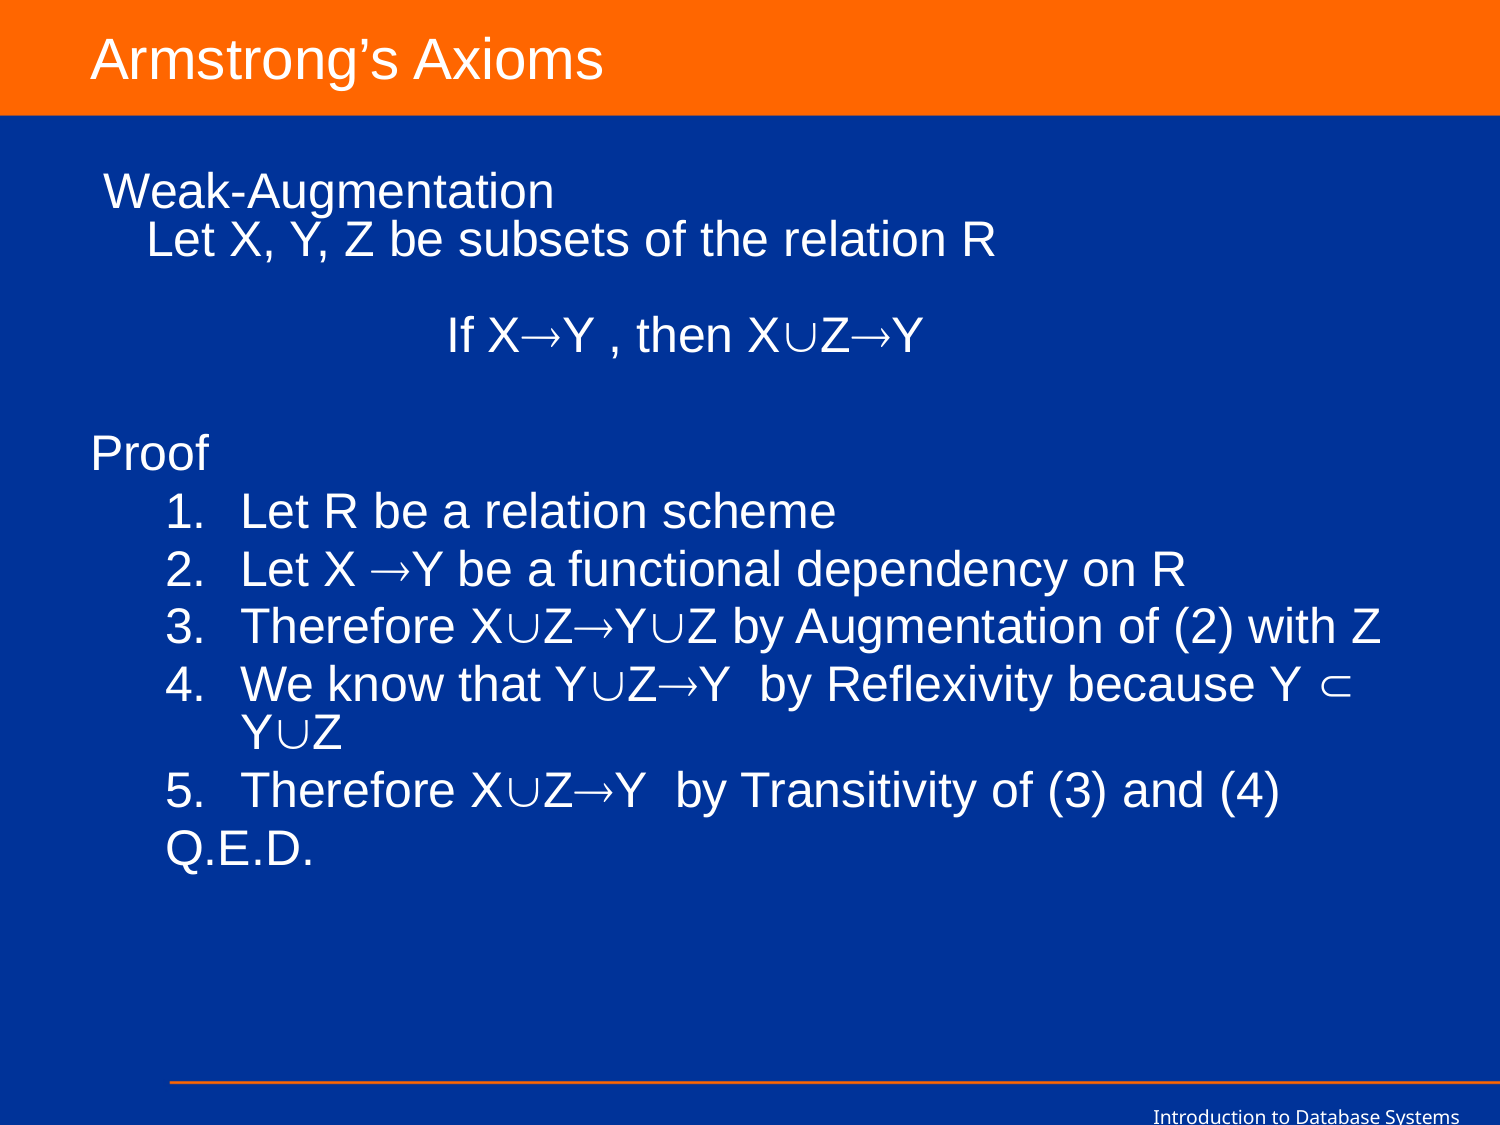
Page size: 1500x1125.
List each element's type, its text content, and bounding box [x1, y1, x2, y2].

list Weak-Augmentation Let X, Y, Z be subsets of the relation R If XY , then XZY Proof Let R be a relation scheme Let X Y be a functional dependency on R Therefore XZYZ by Augmentation of (2) with Z We know that YZY by Reflexivity because Y  YZ Therefore XZY by Transitivity of (3) and (4) Q.E.D. [74, 162, 1426, 1063]
footer Introduction to Database Systems [799, 1074, 1476, 1125]
title Armstrong’s Axioms [74, 0, 1426, 151]
picture [0, 0, 1500, 1125]
